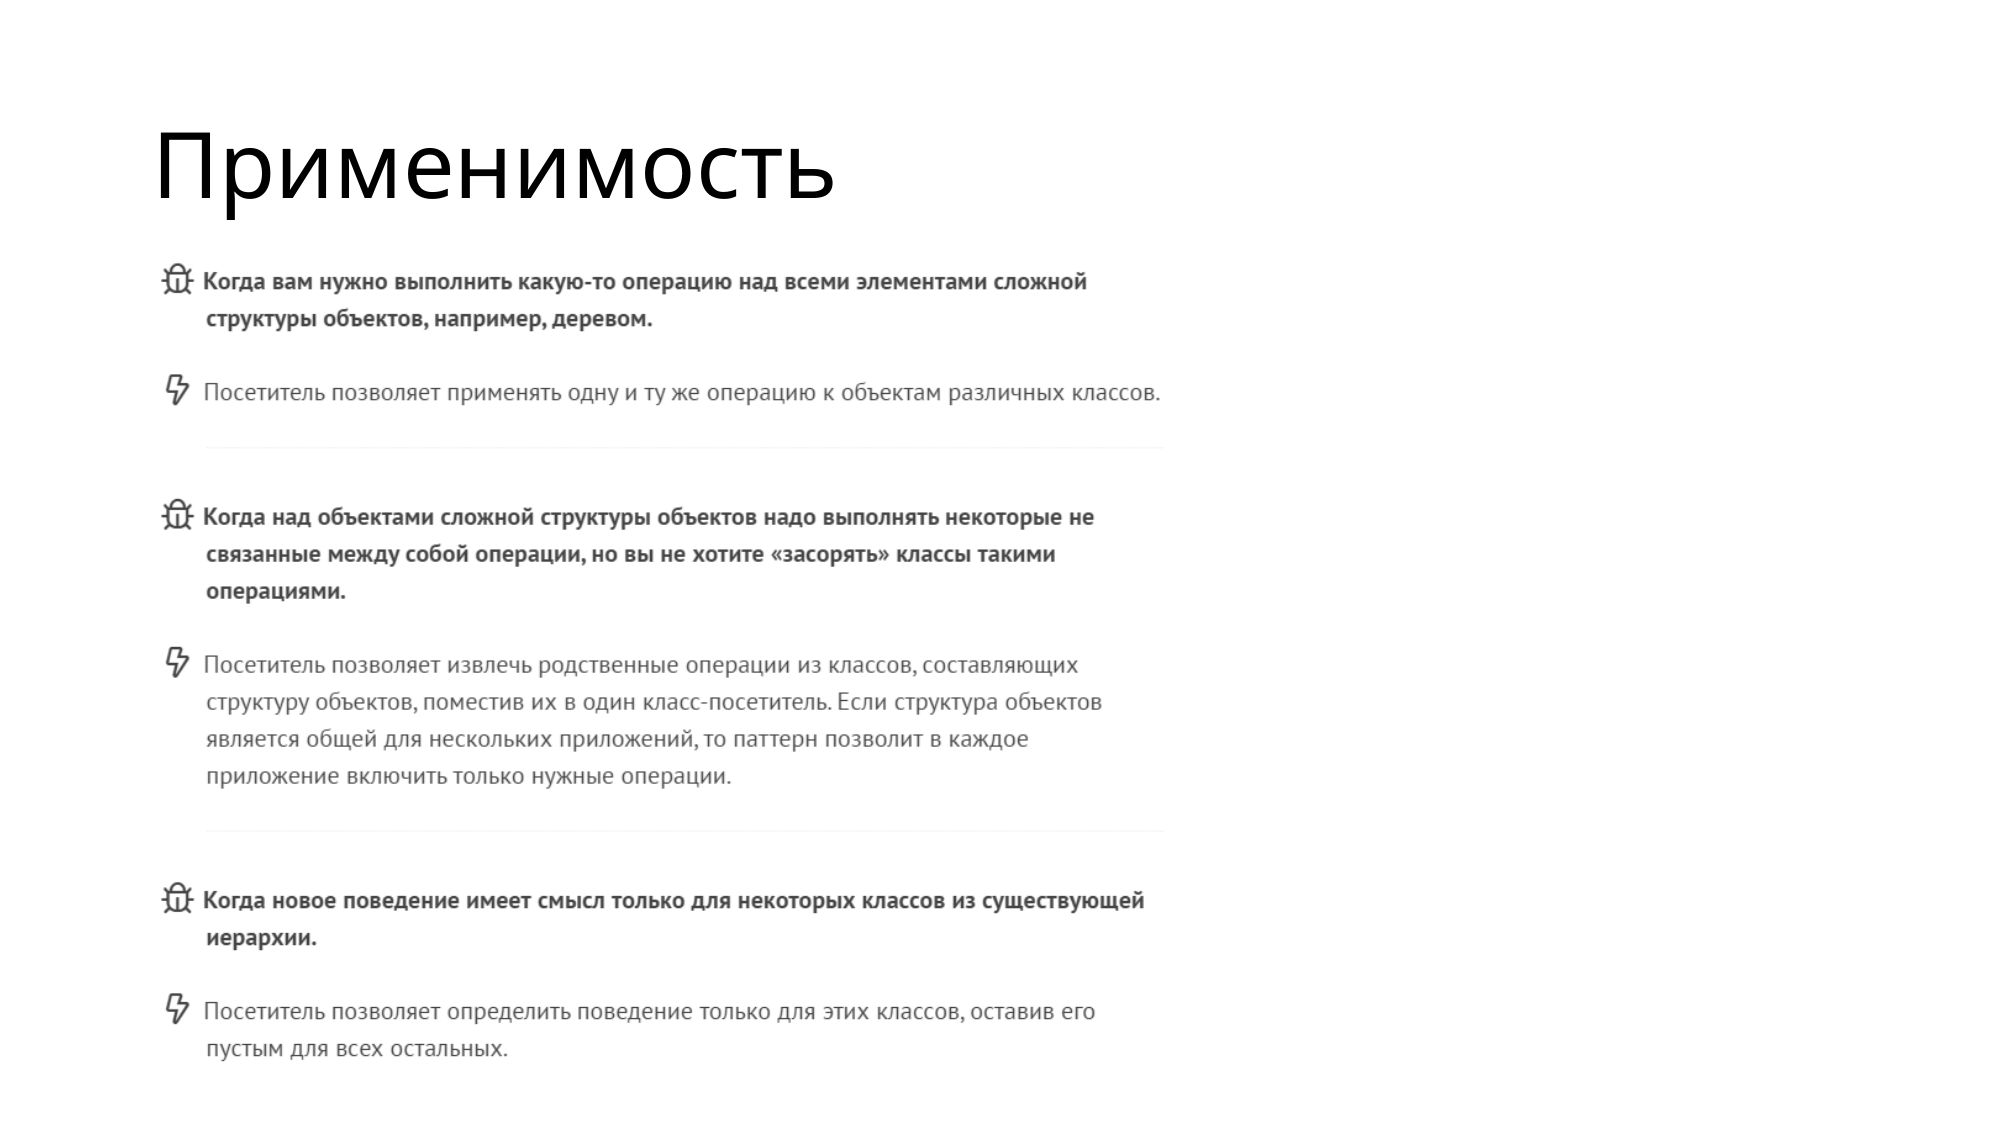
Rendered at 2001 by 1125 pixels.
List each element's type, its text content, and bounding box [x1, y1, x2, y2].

title Применимость [137, 59, 1863, 278]
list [118, 229, 1229, 1097]
